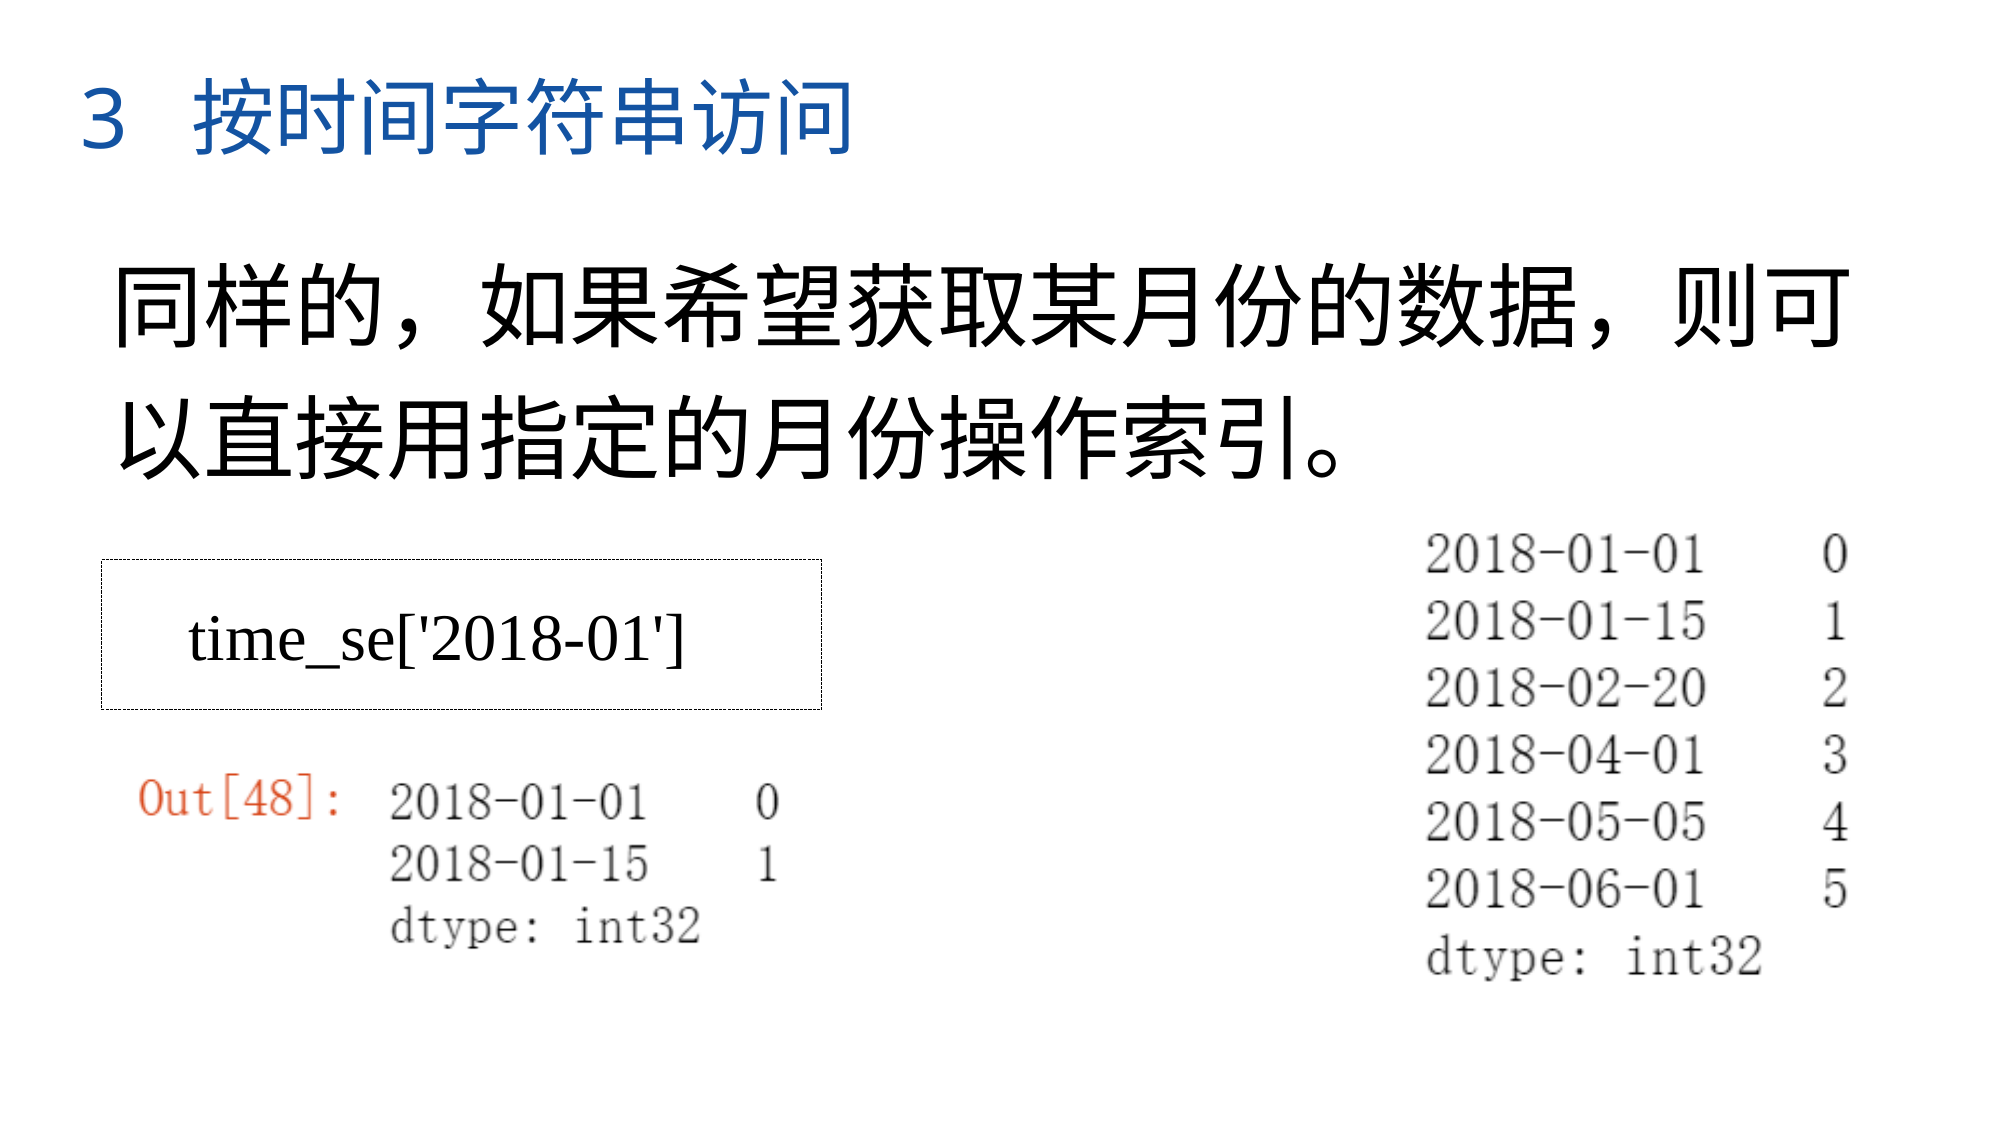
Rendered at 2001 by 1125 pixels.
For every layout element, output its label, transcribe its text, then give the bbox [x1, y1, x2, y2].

text_box 3 按时间字符串访问 [65, 57, 1484, 173]
text_box [101, 559, 822, 710]
text_box 同样的，如果希望获取某月份的数据，则可以直接用指定的月份操作索引。 [96, 219, 1941, 499]
picture [122, 766, 801, 971]
picture [1390, 491, 1904, 1014]
